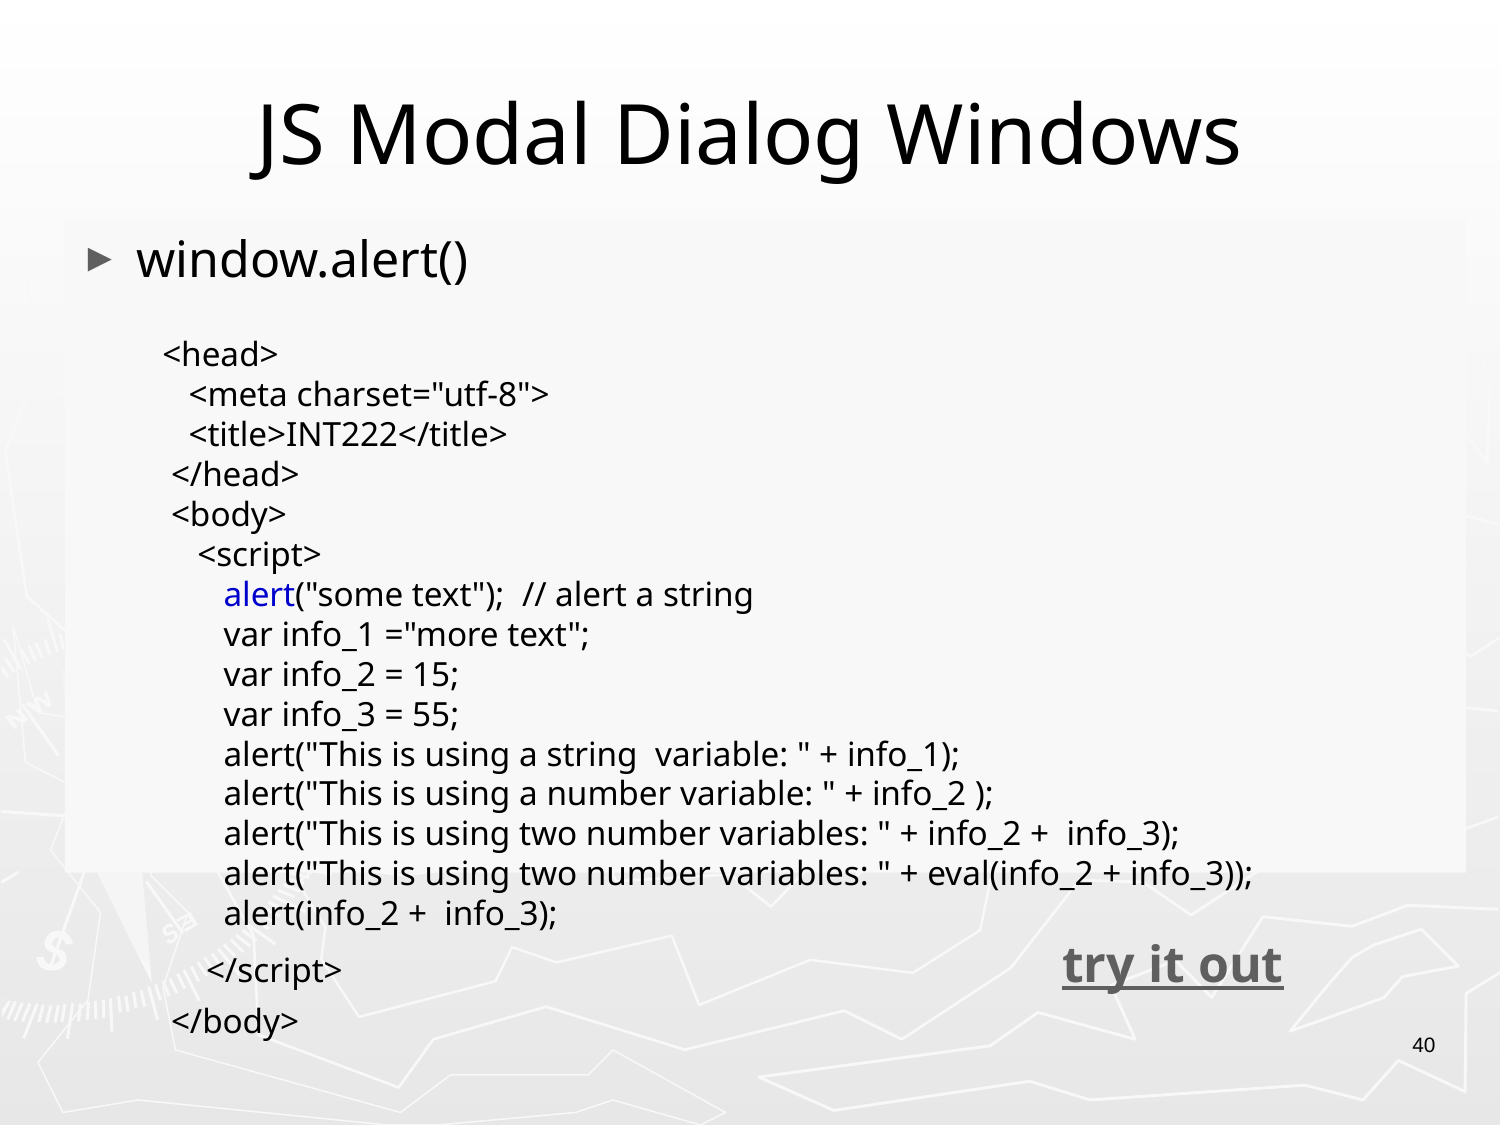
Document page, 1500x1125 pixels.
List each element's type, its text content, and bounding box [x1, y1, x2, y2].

list window.alert() [64, 219, 1466, 873]
title JS Modal Dialog Windows [49, 37, 1451, 225]
slide_number 40 [1074, 1024, 1451, 1103]
text_box <head> <meta charset="utf-8"> <title>INT222</title> </head> <body> <script> alert("some text"); // alert a string var info_1 ="more text"; var info_2 = 15; var info_3 = 55; alert("This is using a string variable: " + info_1); alert("This is using a number variable: " + info_2 ); alert("This is using two number variables: " + info_2 + info_3); alert("This is using two number variables: " + eval(info_2 + info_3)); alert(info_2 + info_3); </script> try it out </body> [147, 326, 1299, 1048]
